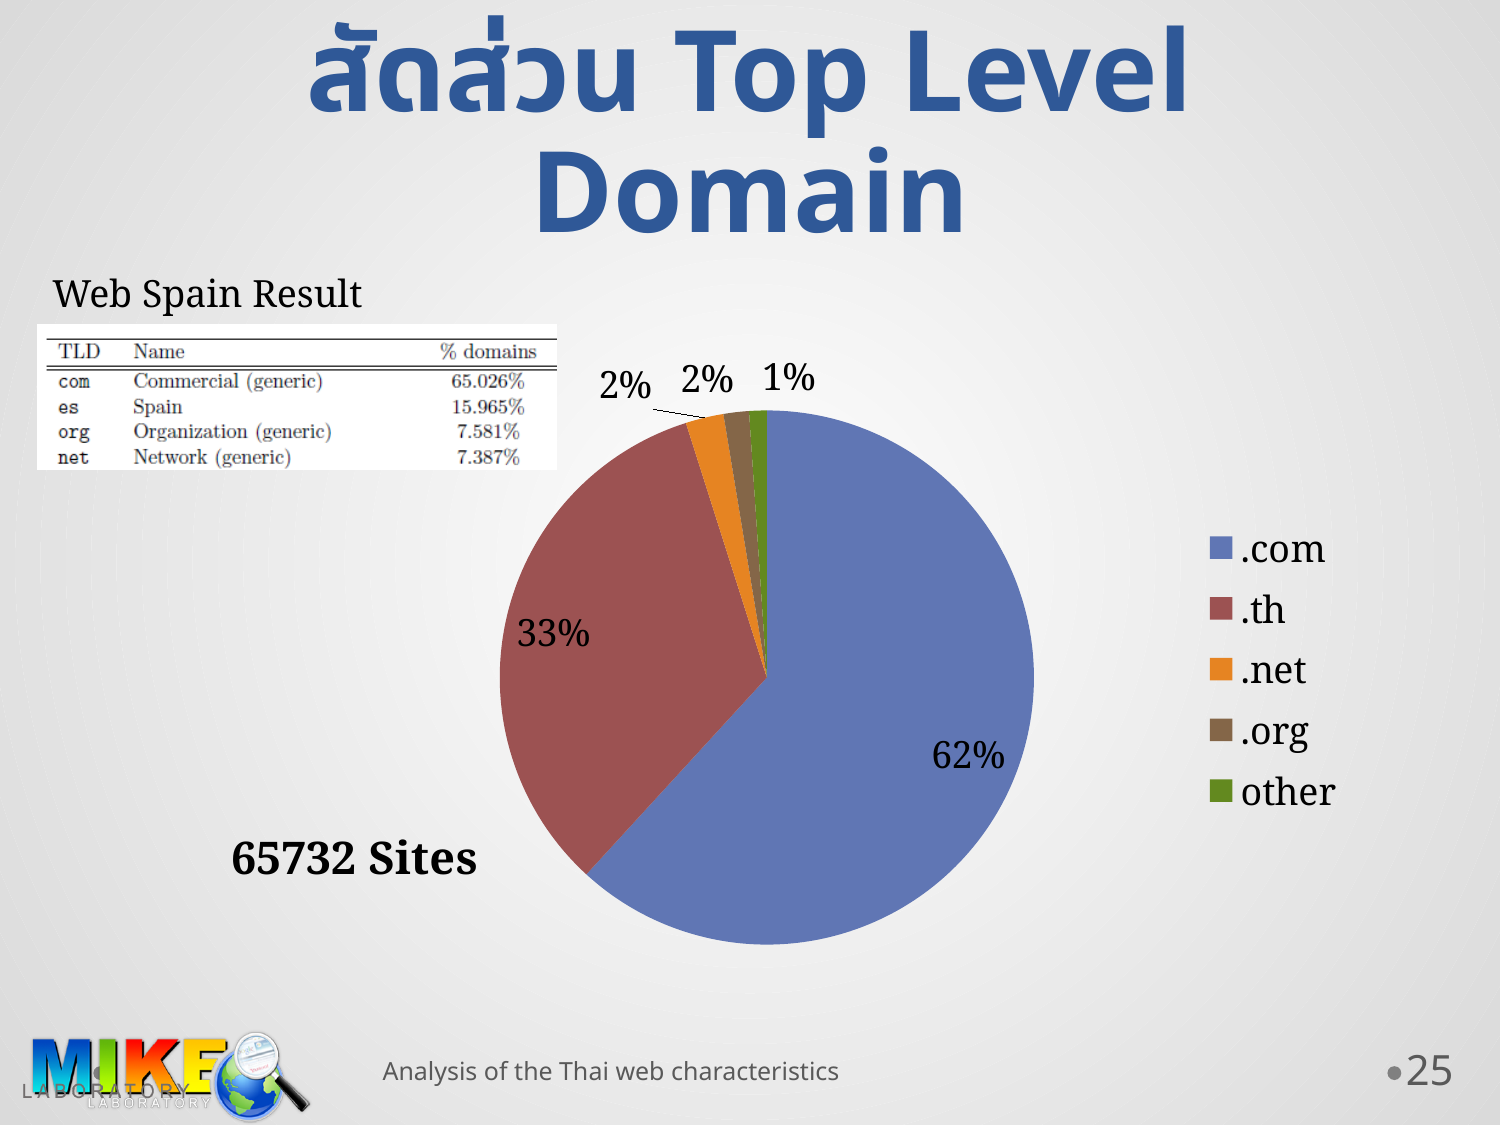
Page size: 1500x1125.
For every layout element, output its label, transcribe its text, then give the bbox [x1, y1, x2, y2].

chart [74, 262, 1426, 1006]
footer Analysis of the Thai web characteristics [375, 1042, 1150, 1103]
slide_number 25 [1401, 1042, 1494, 1103]
title สัดส่วน Top Level Domain [75, 0, 1425, 261]
text_box Web Spain Result [37, 262, 72, 323]
picture [37, 324, 557, 470]
picture [23, 1029, 313, 1125]
